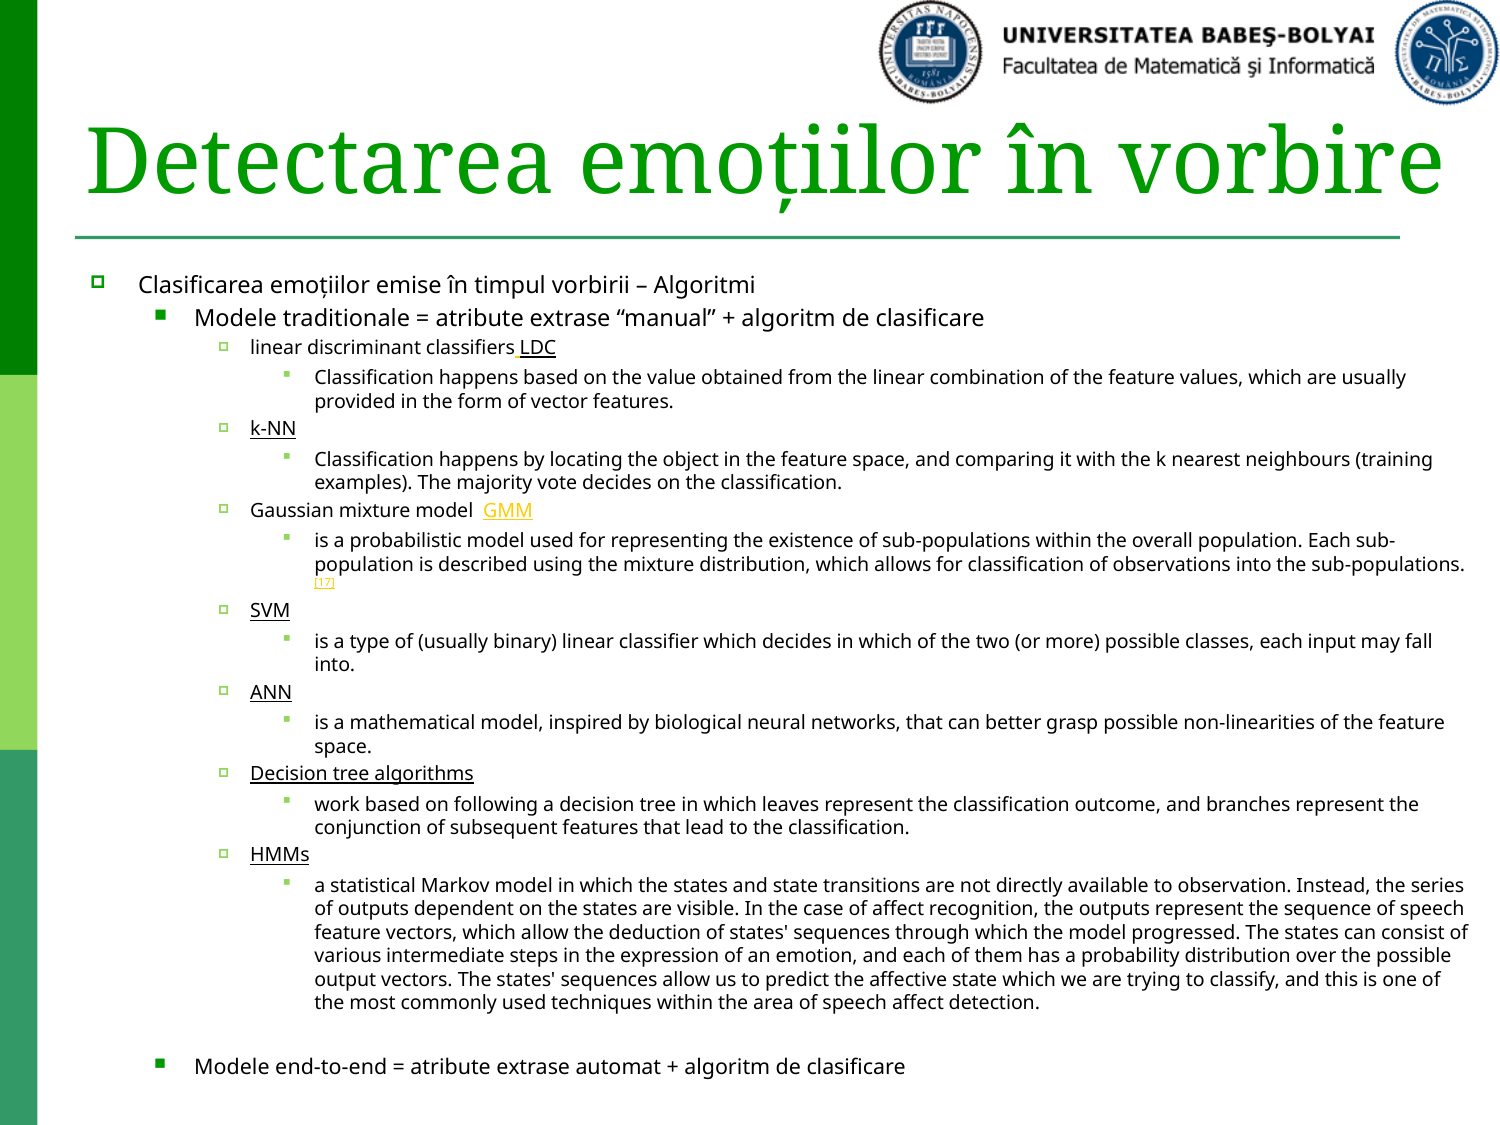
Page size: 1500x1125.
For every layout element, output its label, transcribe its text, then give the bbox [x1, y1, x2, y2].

title Detectarea emoțiilor în vorbire [70, 82, 1483, 220]
picture [878, 0, 1500, 106]
list Clasificarea emoțiilor emise în timpul vorbirii – Algoritmi Modele traditionale = atribute extrase “manual” + algoritm de clasificare linear discriminant classifiers LDC Classification happens based on the value obtained from the linear combination of the feature values, which are usually provided in the form of vector features. k-NN Classification happens by locating the object in the feature space, and comparing it with the k nearest neighbours (training examples). The majority vote decides on the classification. Gaussian mixture model GMM is a probabilistic model used for representing the existence of sub-populations within the overall population. Each sub-population is described using the mixture distribution, which allows for classification of observations into the sub-populations.[17] SVM is a type of (usually binary) linear classifier which decides in which of the two (or more) possible classes, each input may fall into. ANN is a mathematical model, inspired by biological neural networks, that can better grasp possible non-linearities of the feature space. Decision tree algorithms work based on following a decision tree in which leaves represent the classification outcome, and branches represent the conjunction of subsequent features that lead to the classification. HMMs a statistical Markov model in which the states and state transitions are not directly available to observation. Instead, the series of outputs dependent on the states are visible. In the case of affect recognition, the outputs represent the sequence of speech feature vectors, which allow the deduction of states' sequences through which the model progressed. The states can consist of various intermediate steps in the expression of an emotion, and each of them has a probability distribution over the possible output vectors. The states' sequences allow us to predict the affective state which we are trying to classify, and this is one of the most commonly used techniques within the area of speech affect detection. Modele end-to-end = atribute extrase automat + algoritm de clasificare [75, 262, 1483, 1094]
